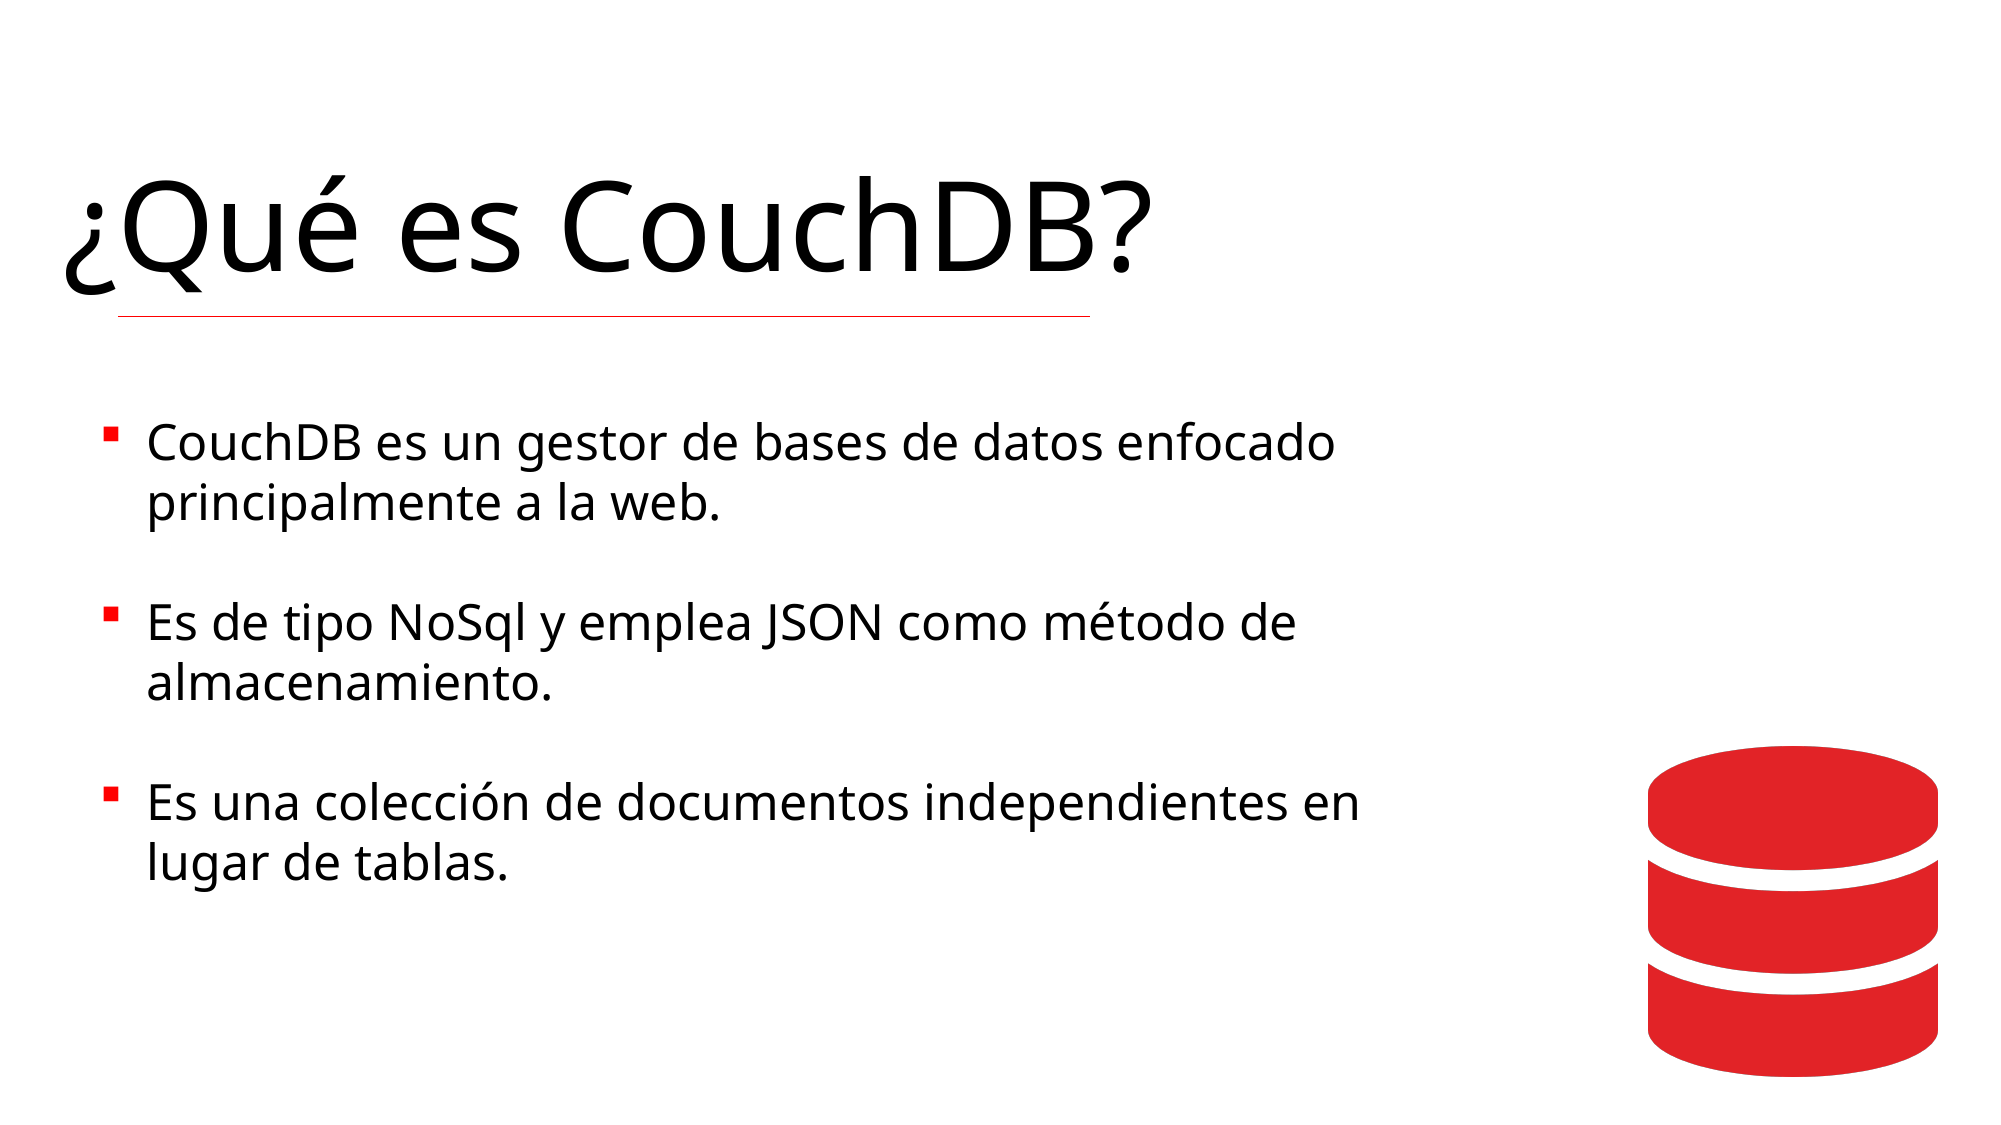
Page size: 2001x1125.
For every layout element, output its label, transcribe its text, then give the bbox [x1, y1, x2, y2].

text_box ¿Qué es CouchDB? [48, 139, 1170, 304]
picture [1648, 746, 1938, 1077]
text_box CouchDB es un gestor de bases de datos enfocado principalmente a la web. Es de tipo NoSql y emplea JSON como método de almacenamiento. Es una colección de documentos independientes en lugar de tablas. [84, 403, 1471, 898]
